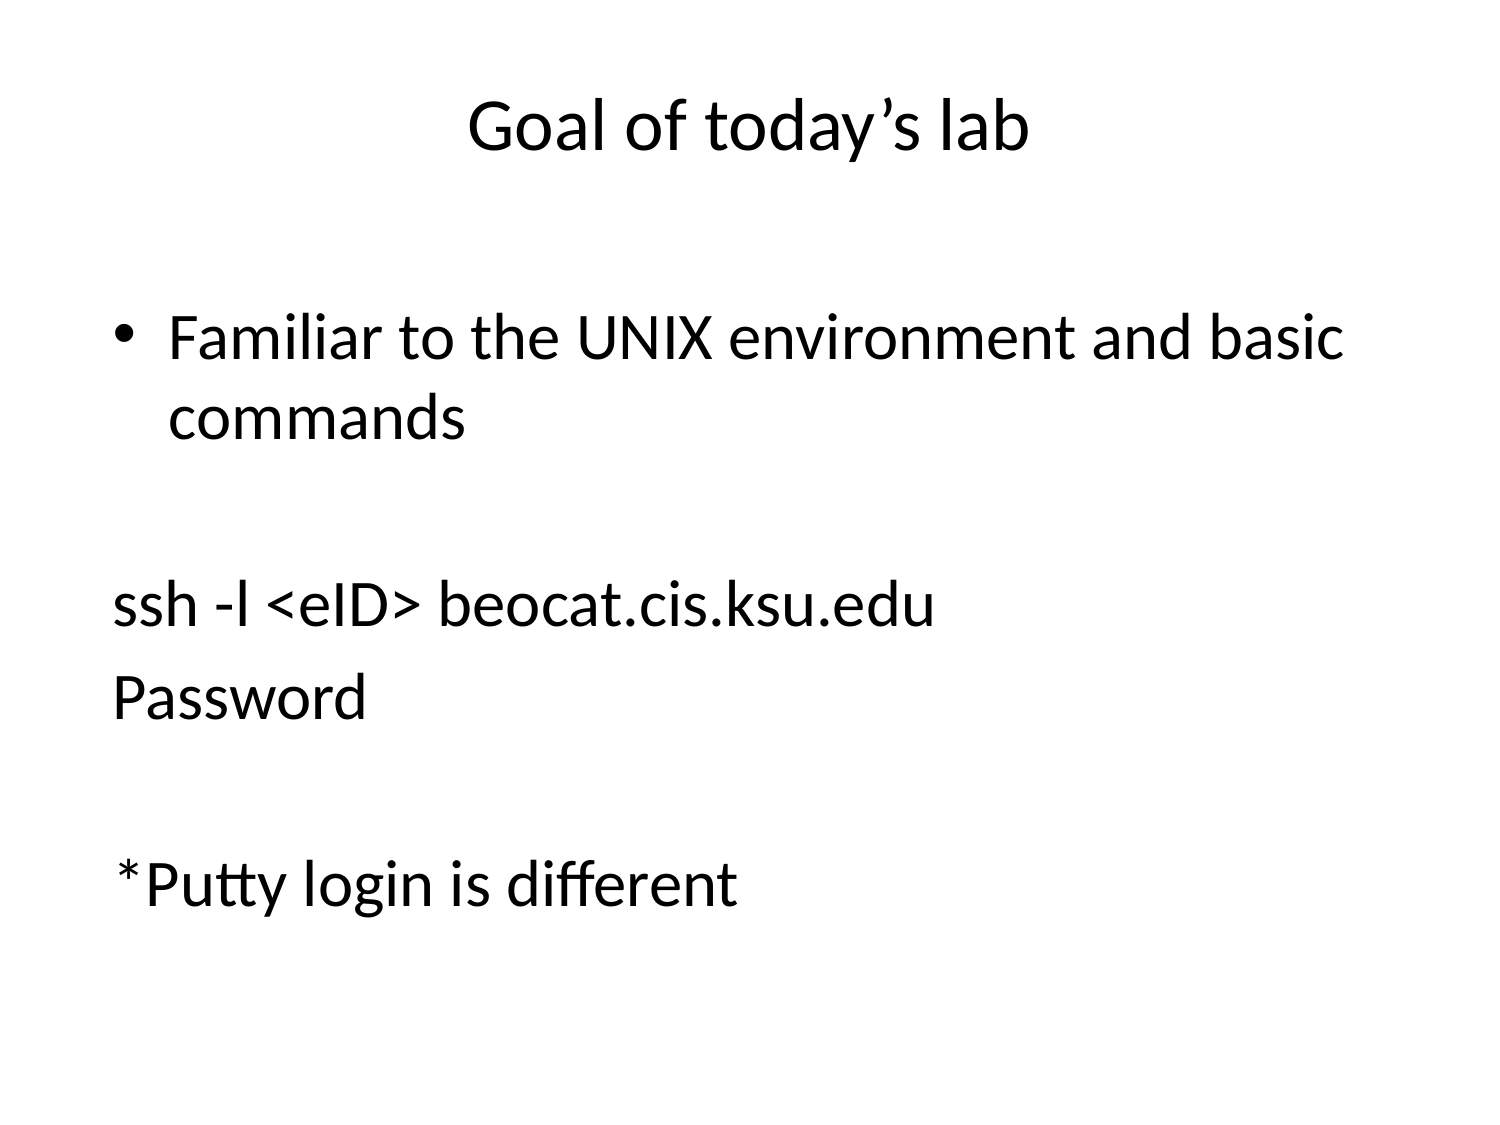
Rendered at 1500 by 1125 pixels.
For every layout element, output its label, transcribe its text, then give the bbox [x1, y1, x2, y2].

title Goal of today’s lab [75, 45, 1425, 197]
text_box Familiar to the UNIX environment and basic commands ssh -l <eID> beocat.cis.ksu.edu Password *Putty login is different [97, 284, 1439, 936]
